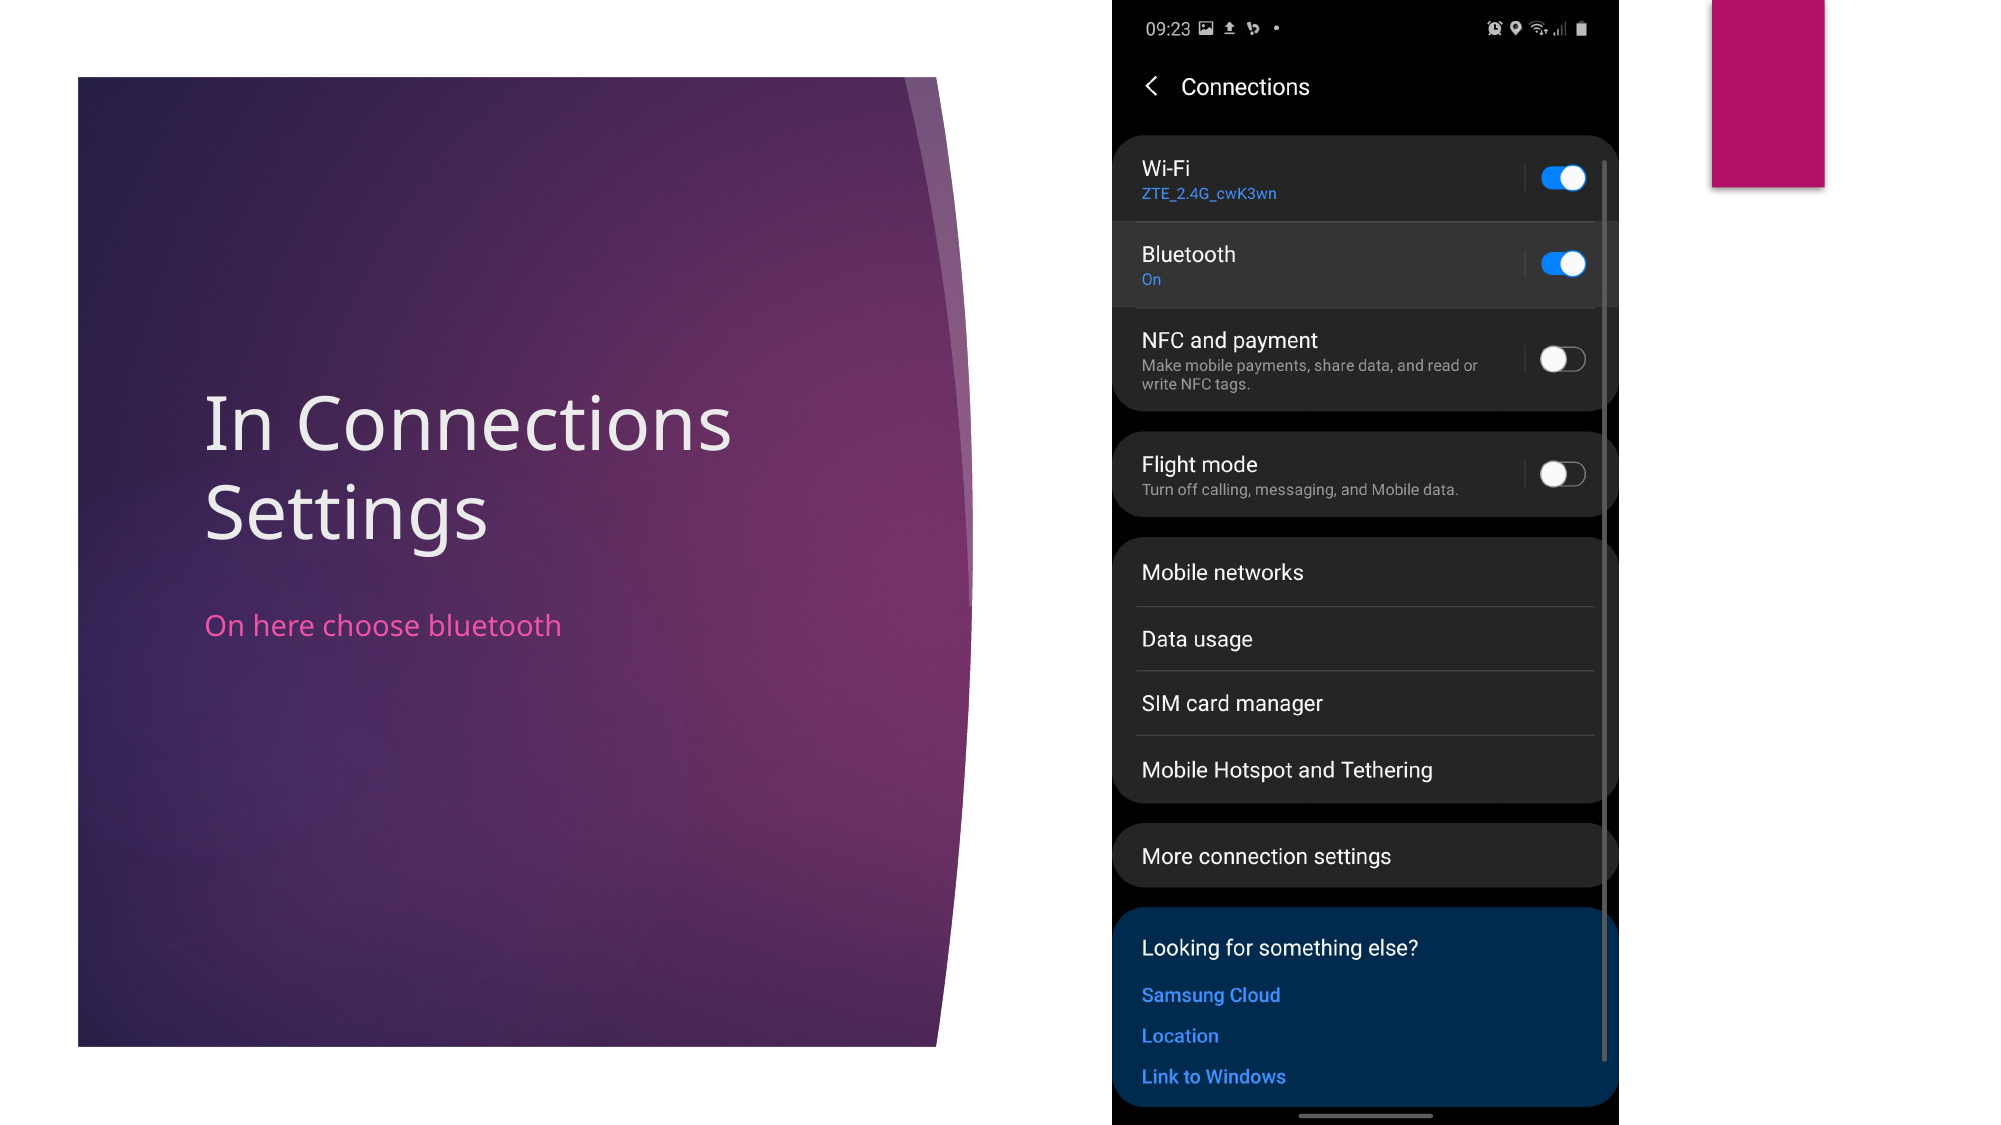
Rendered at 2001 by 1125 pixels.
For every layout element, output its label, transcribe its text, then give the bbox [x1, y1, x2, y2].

list On here choose bluetooth [189, 600, 823, 825]
title In Connections Settings [189, 277, 824, 563]
picture [1112, 0, 1619, 1125]
